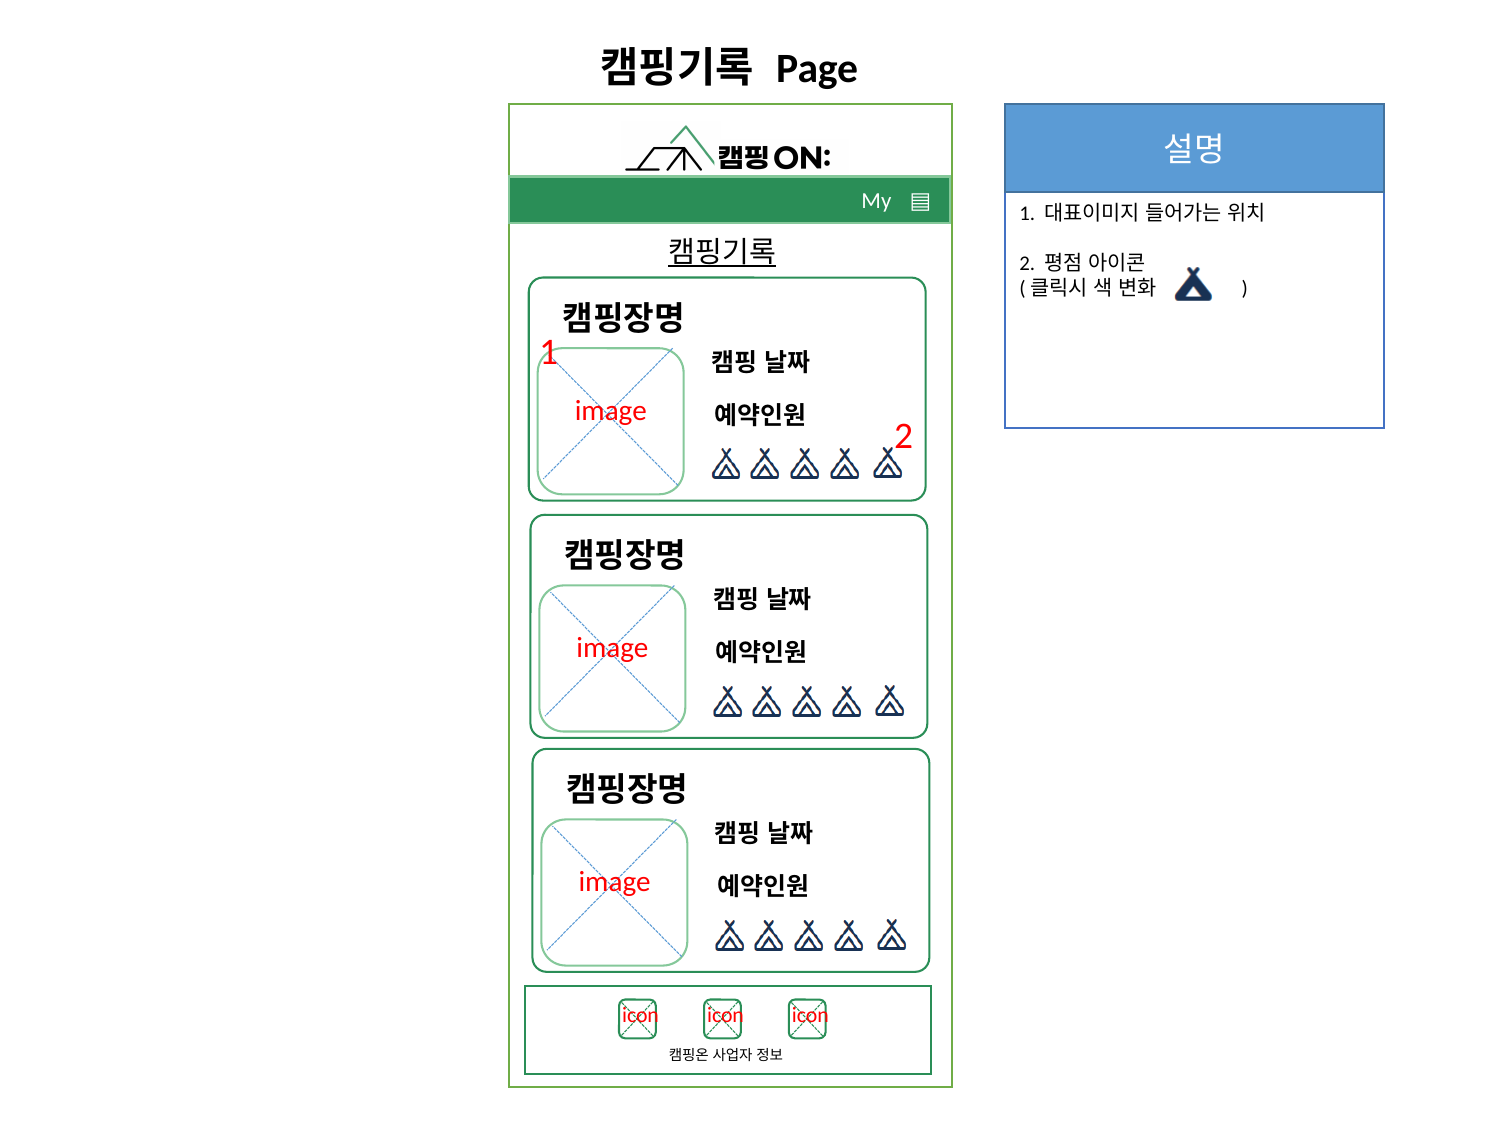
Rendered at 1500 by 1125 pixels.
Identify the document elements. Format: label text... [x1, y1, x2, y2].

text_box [532, 748, 930, 972]
text_box My [841, 179, 894, 219]
text_box ▤ [894, 179, 944, 219]
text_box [525, 986, 931, 1075]
picture [1170, 264, 1218, 305]
text_box 1. 대표이미지 들어가는 위치 2. 평점 아이콘 (클릭시 색 변화 ) [1004, 193, 1385, 429]
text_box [524, 277, 935, 501]
picture [621, 121, 849, 177]
text_box [508, 175, 951, 224]
text_box [508, 103, 953, 1088]
text_box 설명 [1004, 103, 1385, 193]
text_box 캠핑기록 [653, 226, 792, 276]
text_box 캠핑기록 Page [418, 33, 1041, 99]
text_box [530, 514, 928, 738]
